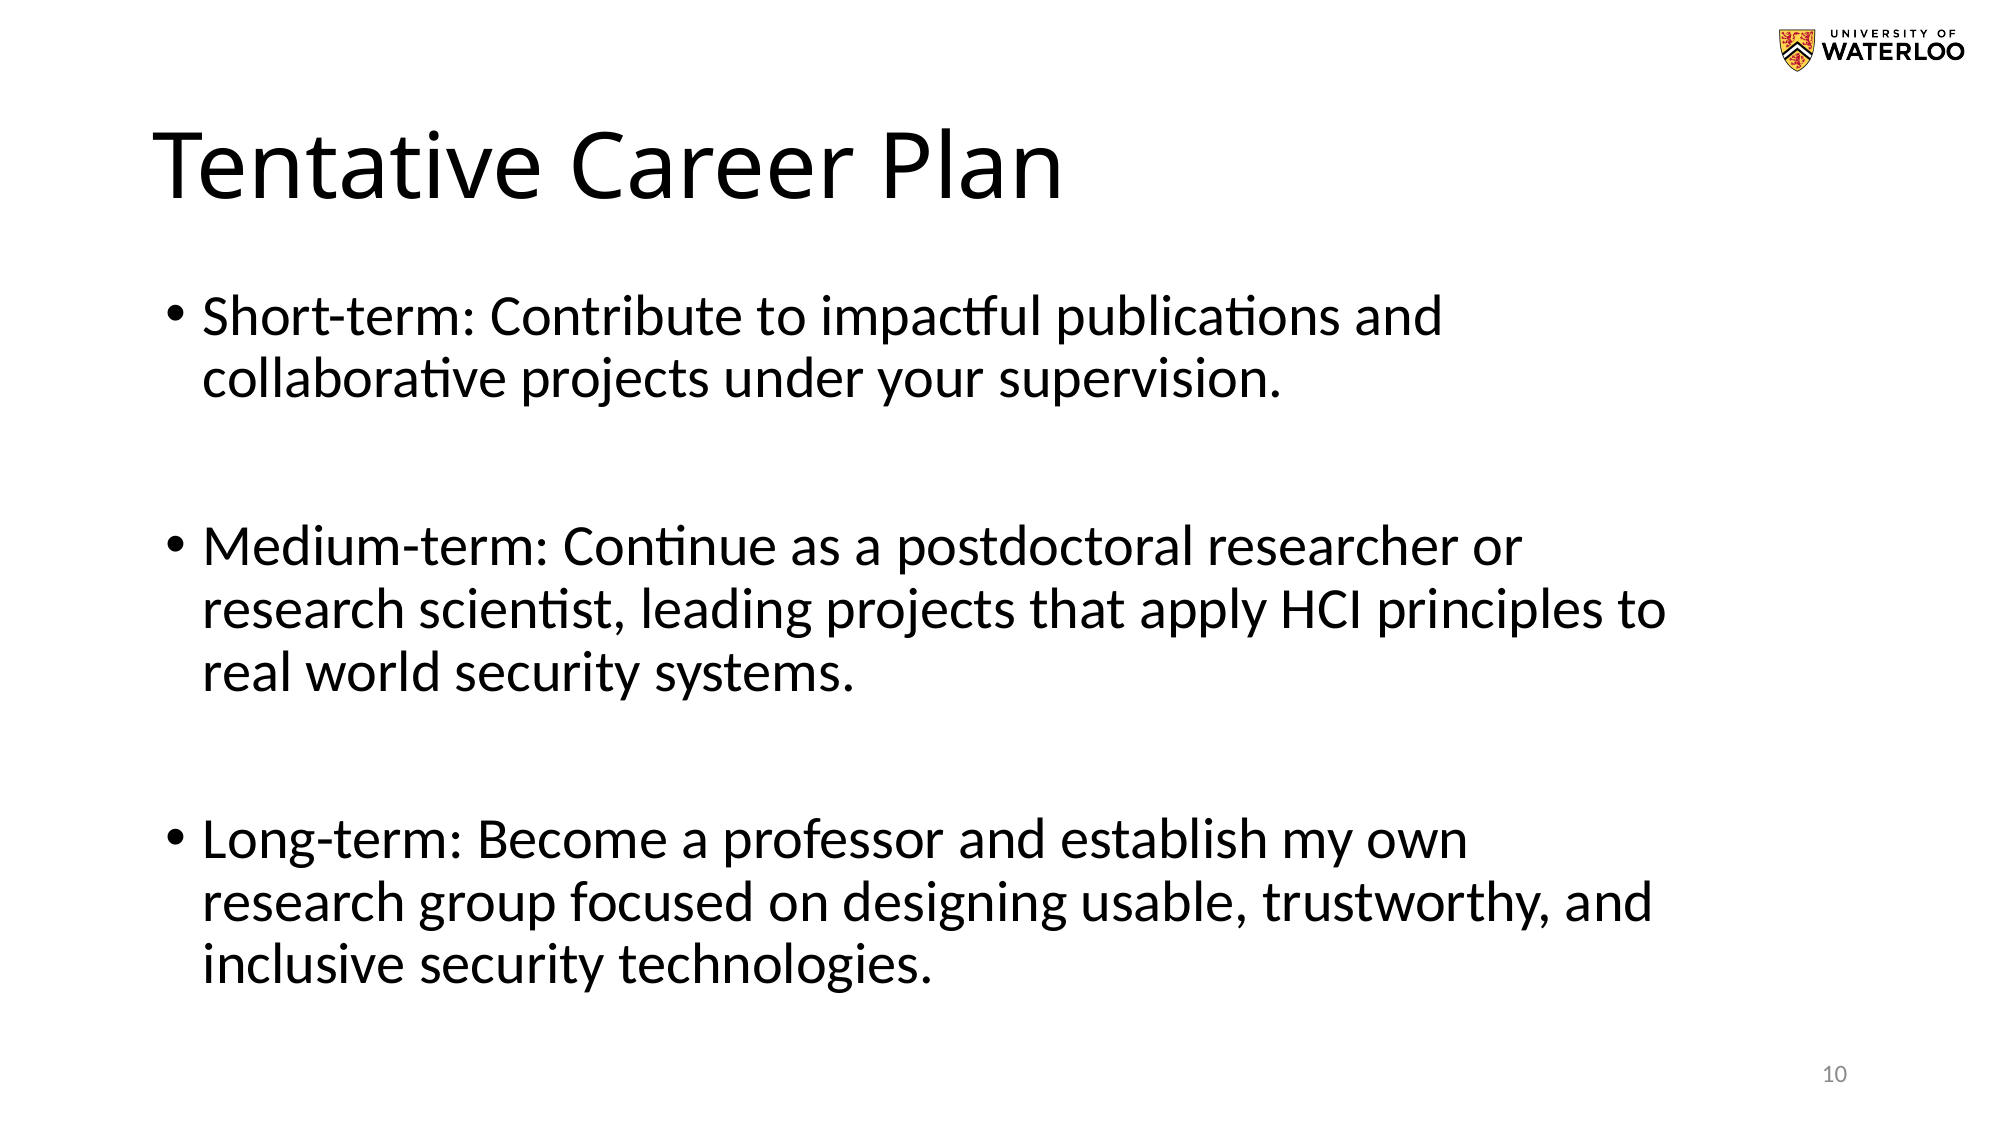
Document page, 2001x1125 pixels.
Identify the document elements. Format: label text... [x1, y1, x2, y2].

list Short-term: Contribute to impactful publications and collaborative projects under your supervision. Medium-term: Continue as a postdoctoral researcher or research scientist, leading projects that apply HCI principles to real world security systems. Long-term: Become a professor and establish my own research group focused on designing usable, trustworthy, and inclusive security technologies. [150, 277, 1688, 1058]
title Tentative Career Plan [137, 59, 1863, 278]
picture [1743, 0, 2000, 103]
slide_number 9 [1412, 1042, 1863, 1103]
